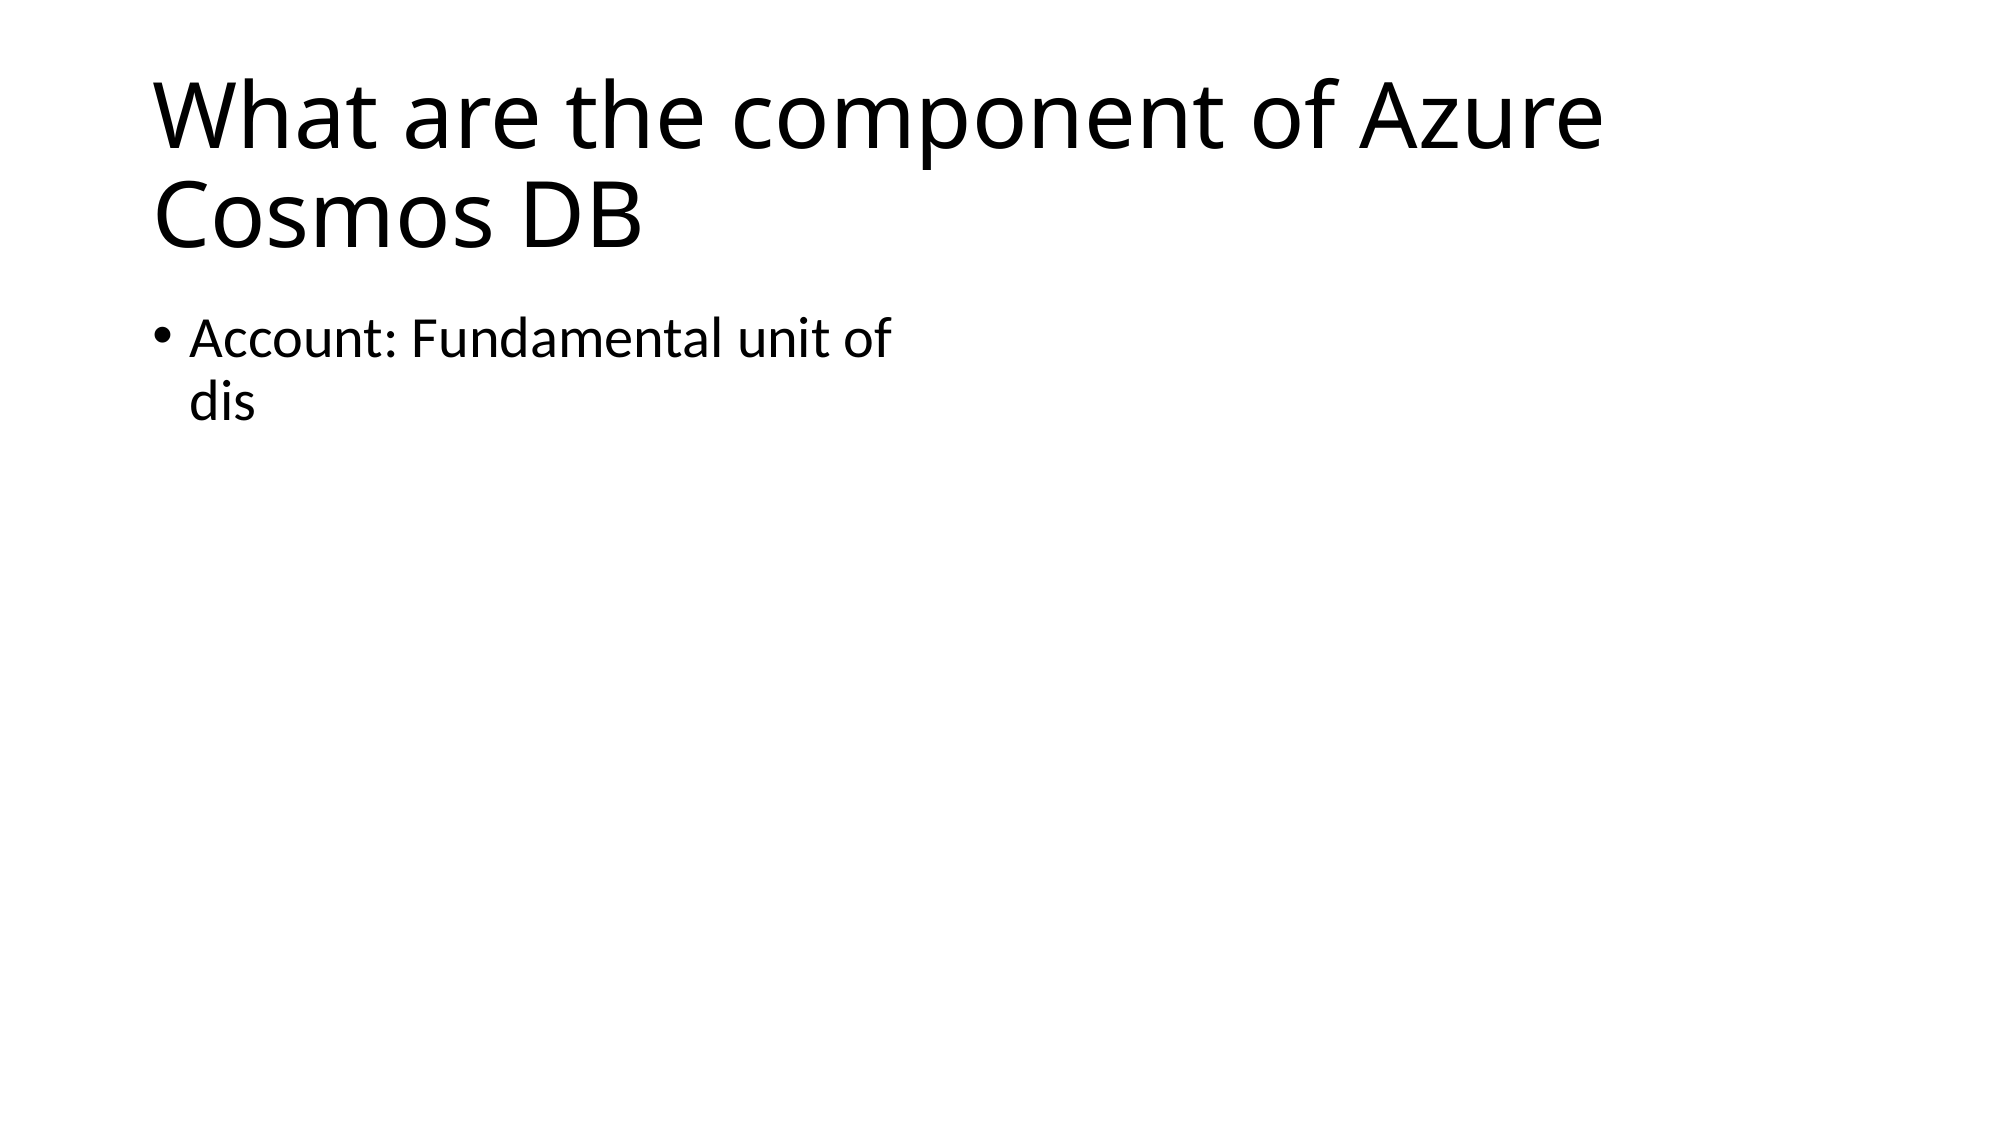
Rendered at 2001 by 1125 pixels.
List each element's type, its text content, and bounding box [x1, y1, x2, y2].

list Account: Fundamental unit of dis [137, 299, 988, 1014]
title What are the component of Azure Cosmos DB [137, 59, 1863, 278]
